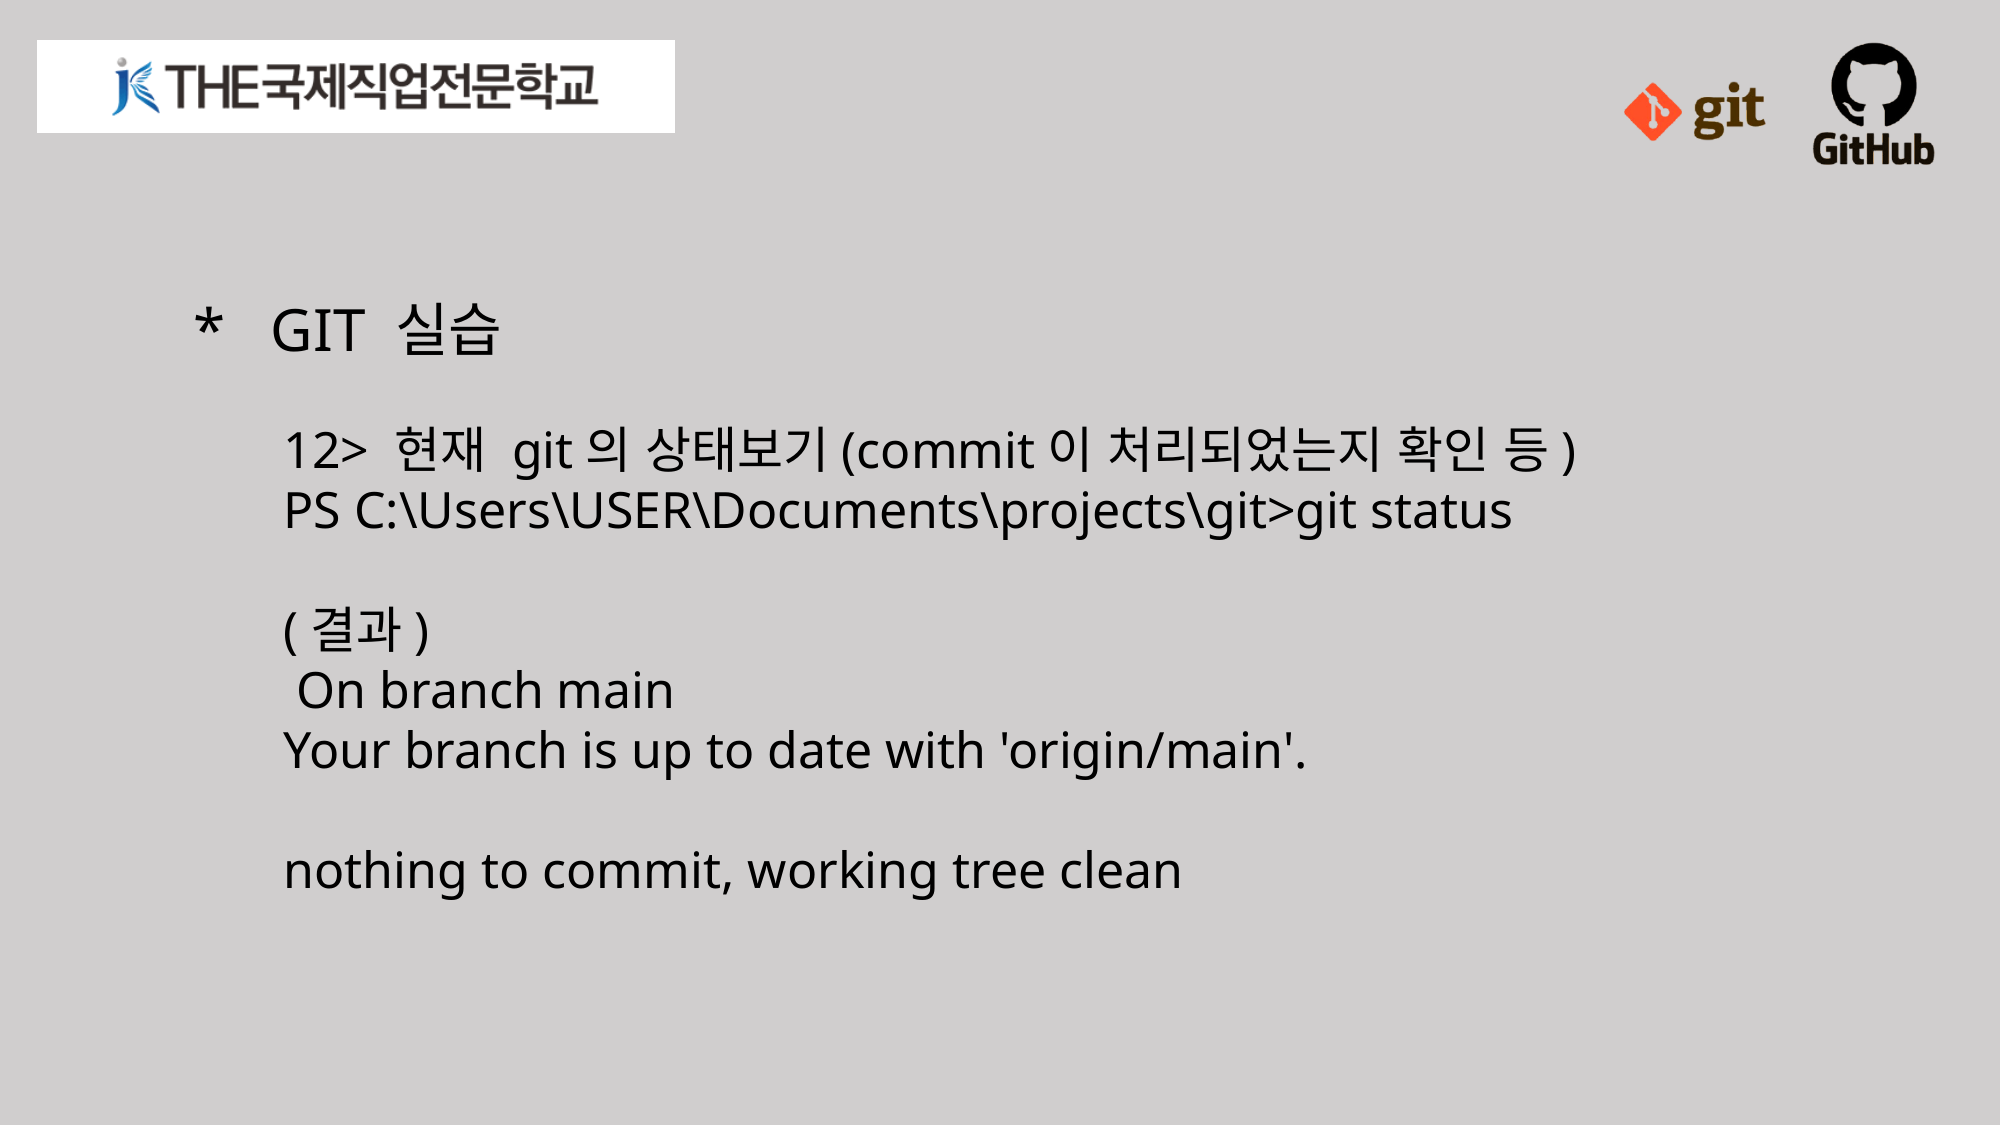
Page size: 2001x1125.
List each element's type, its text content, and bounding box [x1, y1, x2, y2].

text_box 12> 현재 git의 상태보기(commit이 처리되었는지 확인 등) PS C:\Users\USER\Documents\projects\git>git status (결과) On branch main Your branch is up to date with 'origin/main'. nothing to commit, working tree clean [268, 411, 1901, 906]
picture [37, 40, 675, 134]
picture [1577, 0, 1983, 228]
text_box * GIT 실습 [178, 285, 517, 371]
